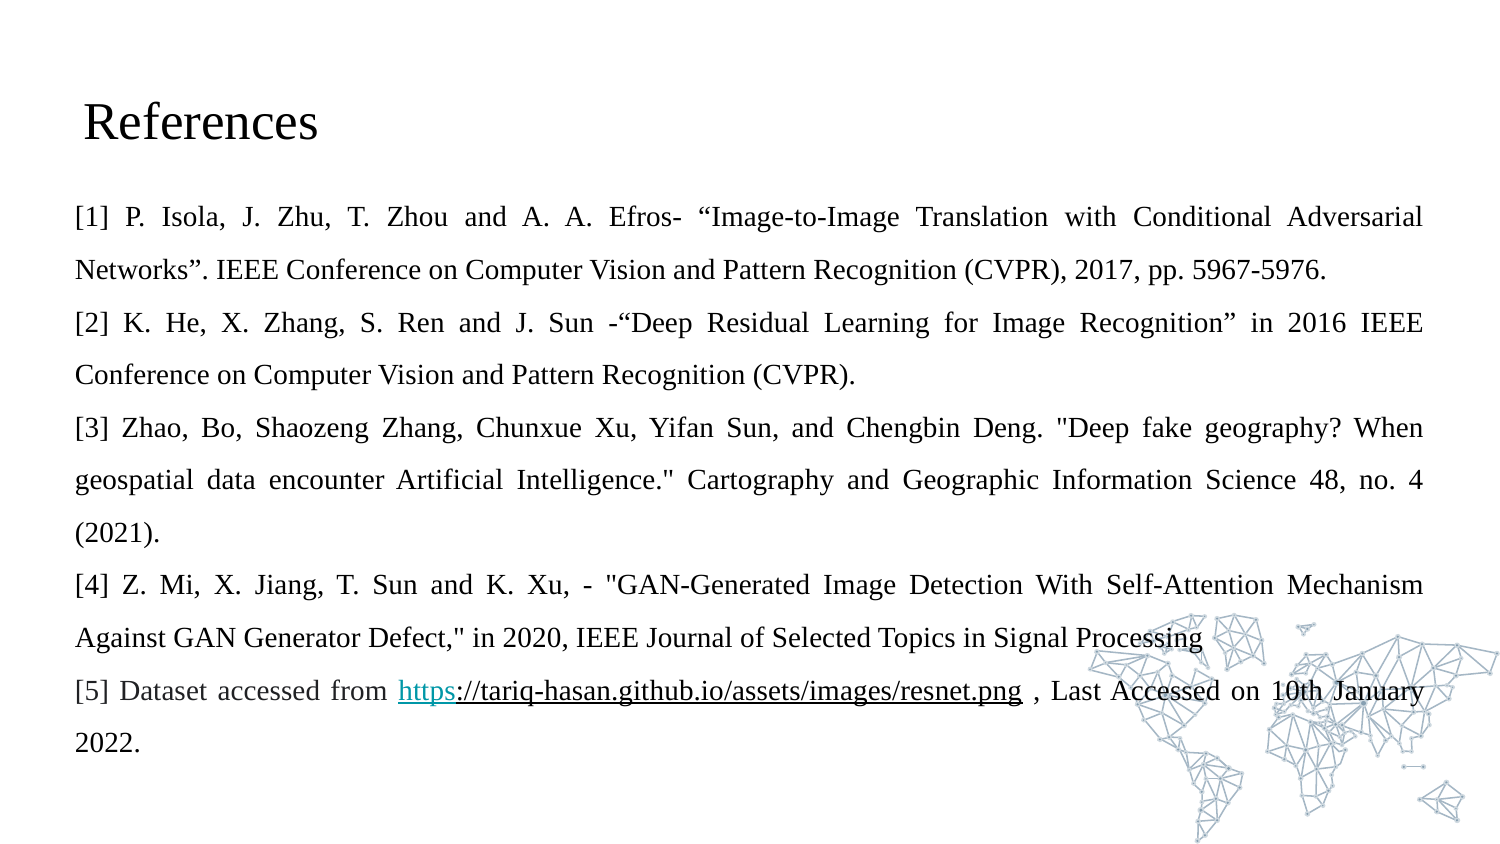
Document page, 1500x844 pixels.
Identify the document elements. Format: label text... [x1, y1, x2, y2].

title References [68, 71, 1449, 166]
list [1] P. Isola, J. Zhu, T. Zhou and A. A. Efros- “Image-to-Image Translation with Conditional Adversarial Networks”. IEEE Conference on Computer Vision and Pattern Recognition (CVPR), 2017, pp. 5967-5976. [2] K. He, X. Zhang, S. Ren and J. Sun -“Deep Residual Learning for Image Recognition” in 2016 IEEE Conference on Computer Vision and Pattern Recognition (CVPR). [3] Zhao, Bo, Shaozeng Zhang, Chunxue Xu, Yifan Sun, and Chengbin Deng. "Deep fake geography? When geospatial data encounter Artificial Intelligence." Cartography and Geographic Information Science 48, no. 4 (2021). [4] Z. Mi, X. Jiang, T. Sun and K. Xu, - "GAN-Generated Image Detection With Self-Attention Mechanism Against GAN Generator Defect," in 2020, IEEE Journal of Selected Topics in Signal Processing [5] Dataset accessed from https://tariq-hasan.github.io/assets/images/resnet.png , Last Accessed on 10th January 2022. [59, 165, 1441, 818]
